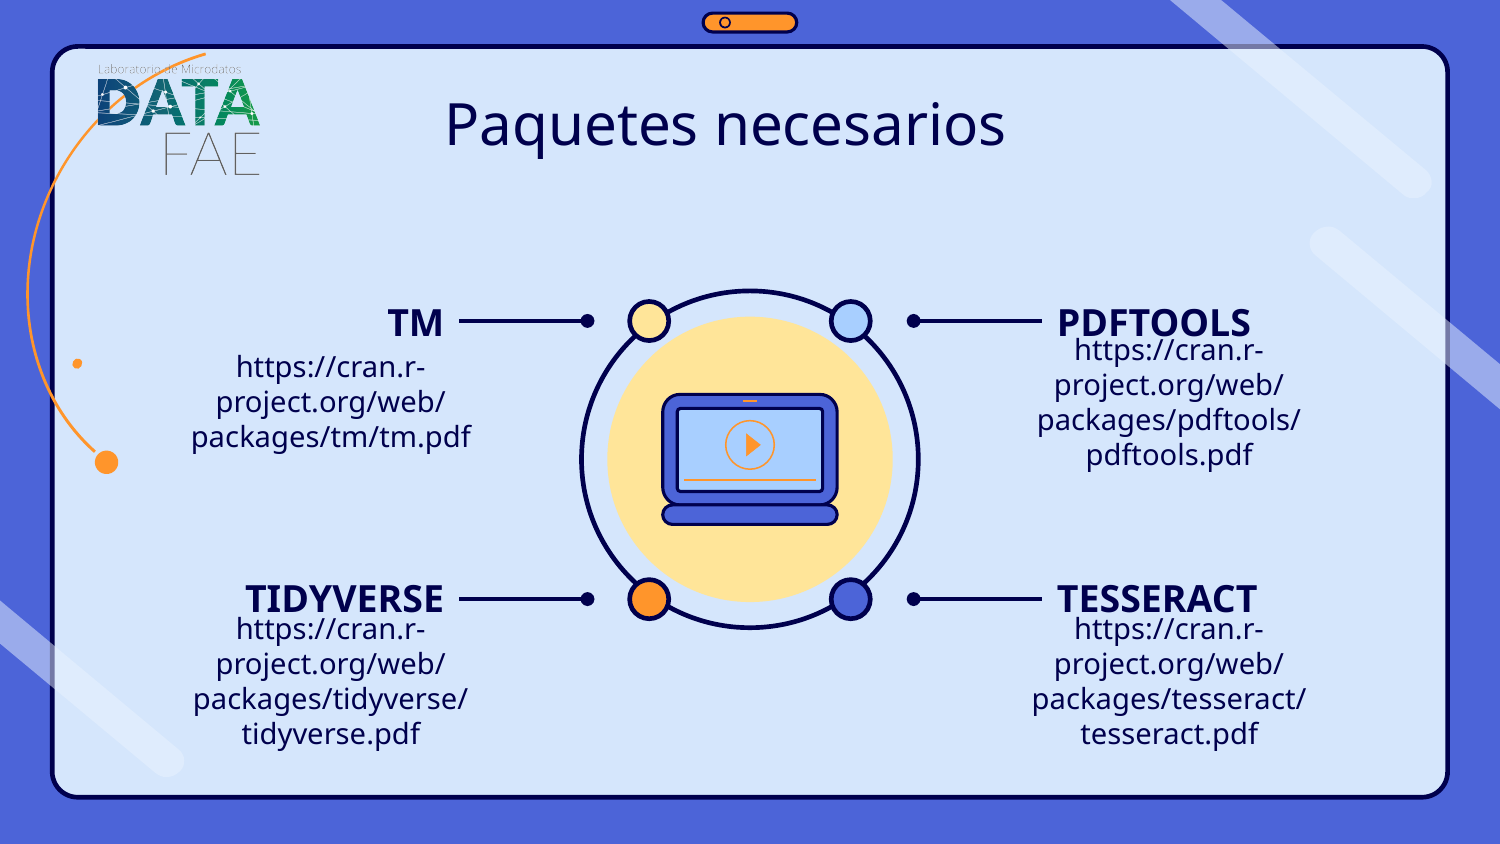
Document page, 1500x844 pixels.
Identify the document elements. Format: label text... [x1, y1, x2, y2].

text_box [662, 394, 838, 504]
text_box [629, 579, 669, 619]
text_box [607, 316, 893, 603]
picture [84, 64, 267, 175]
text_box [677, 408, 823, 491]
text_box PDFTOOLS [1041, 291, 1384, 350]
text_box [629, 301, 669, 341]
text_box https://cran.r-project.org/web/packages/tesseract/tesseract.pdf [998, 631, 1340, 729]
text_box https://cran.r-project.org/web/packages/pdftools/pdftools.pdf [998, 352, 1340, 450]
text_box [831, 301, 871, 341]
text_box TESSERACT [1041, 568, 1384, 627]
text_box [662, 504, 838, 525]
text_box [831, 579, 871, 619]
text_box https://cran.r-project.org/web/packages/tm/tm.pdf [160, 352, 502, 450]
text_box [746, 433, 761, 456]
text_box TIDYVERSE [118, 568, 460, 627]
text_box TM [118, 291, 460, 350]
text_box https://cran.r-project.org/web/packages/tidyverse/tidyverse.pdf [160, 631, 502, 729]
text_box Paquetes necesarios [443, 87, 1008, 158]
